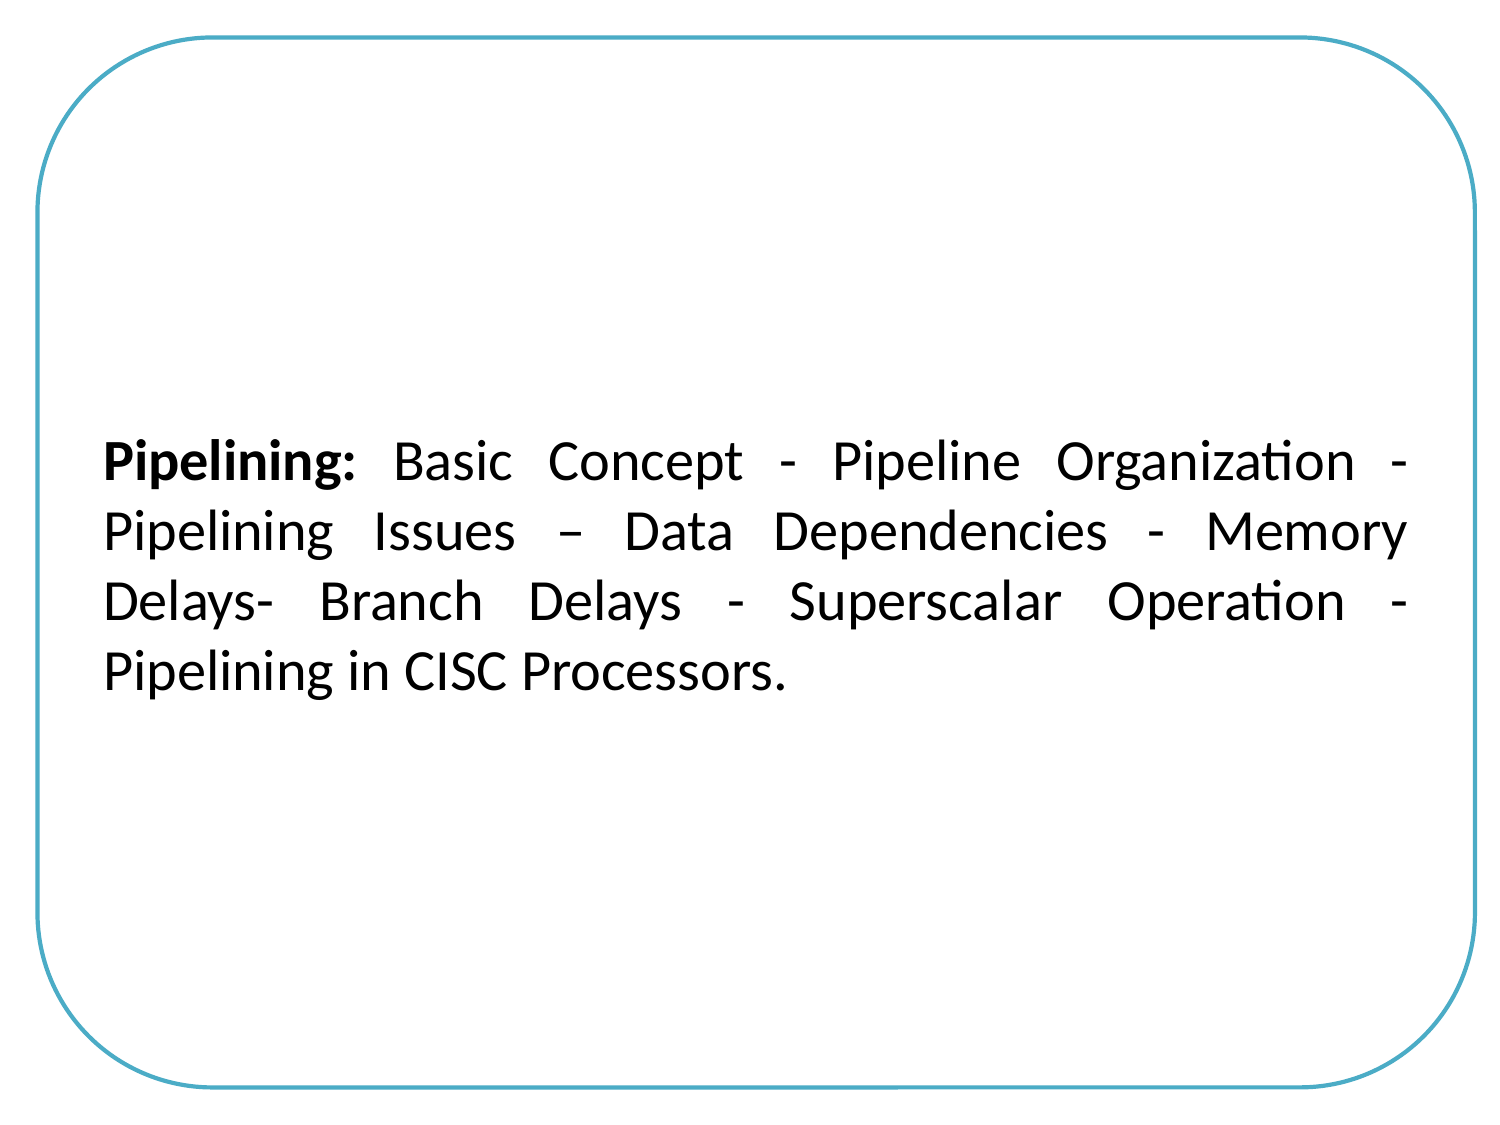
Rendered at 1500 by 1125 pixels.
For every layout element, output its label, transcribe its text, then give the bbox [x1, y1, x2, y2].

text_box Pipelining: Basic Concept - Pipeline Organization - Pipelining Issues – Data Dependencies - Memory Delays- Branch Delays - Superscalar Operation - Pipelining in CISC Processors. [35, 35, 1478, 1090]
